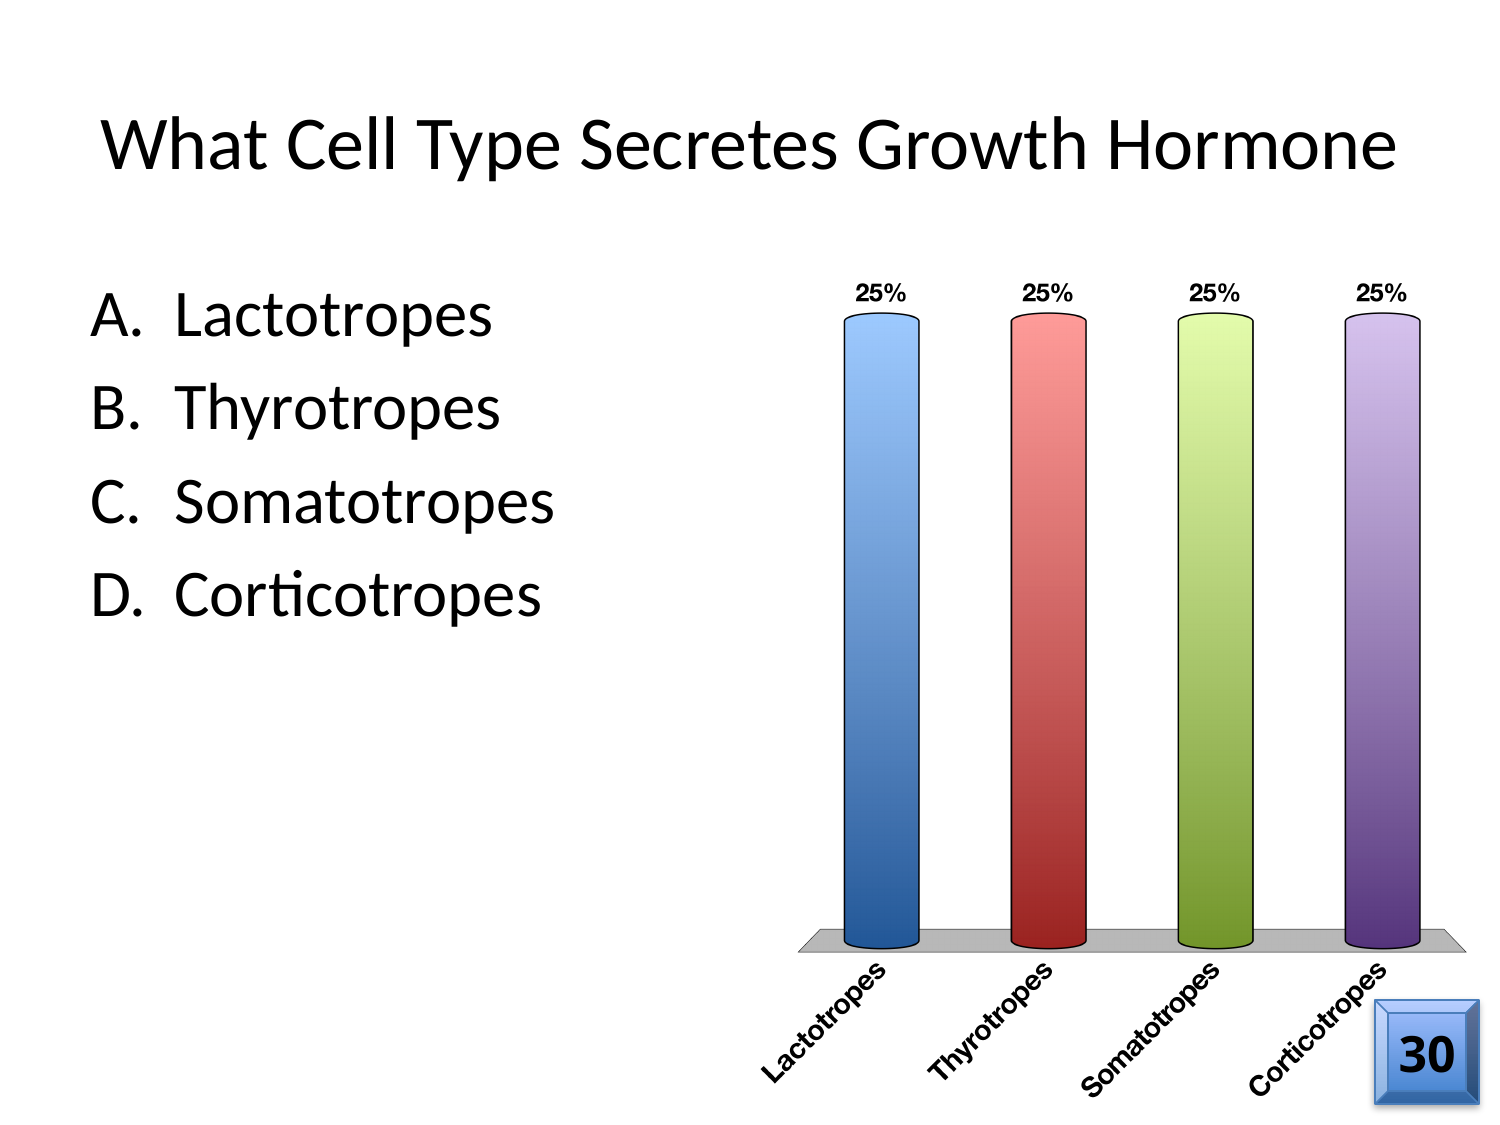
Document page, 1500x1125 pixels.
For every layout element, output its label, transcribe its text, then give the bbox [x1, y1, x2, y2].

title What Cell Type Secretes Growth Hormone [75, 45, 1425, 233]
picture [739, 262, 1490, 1107]
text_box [1374, 999, 1480, 1105]
list Lactotropes Thyrotropes Somatotropes Corticotropes [75, 262, 737, 1005]
